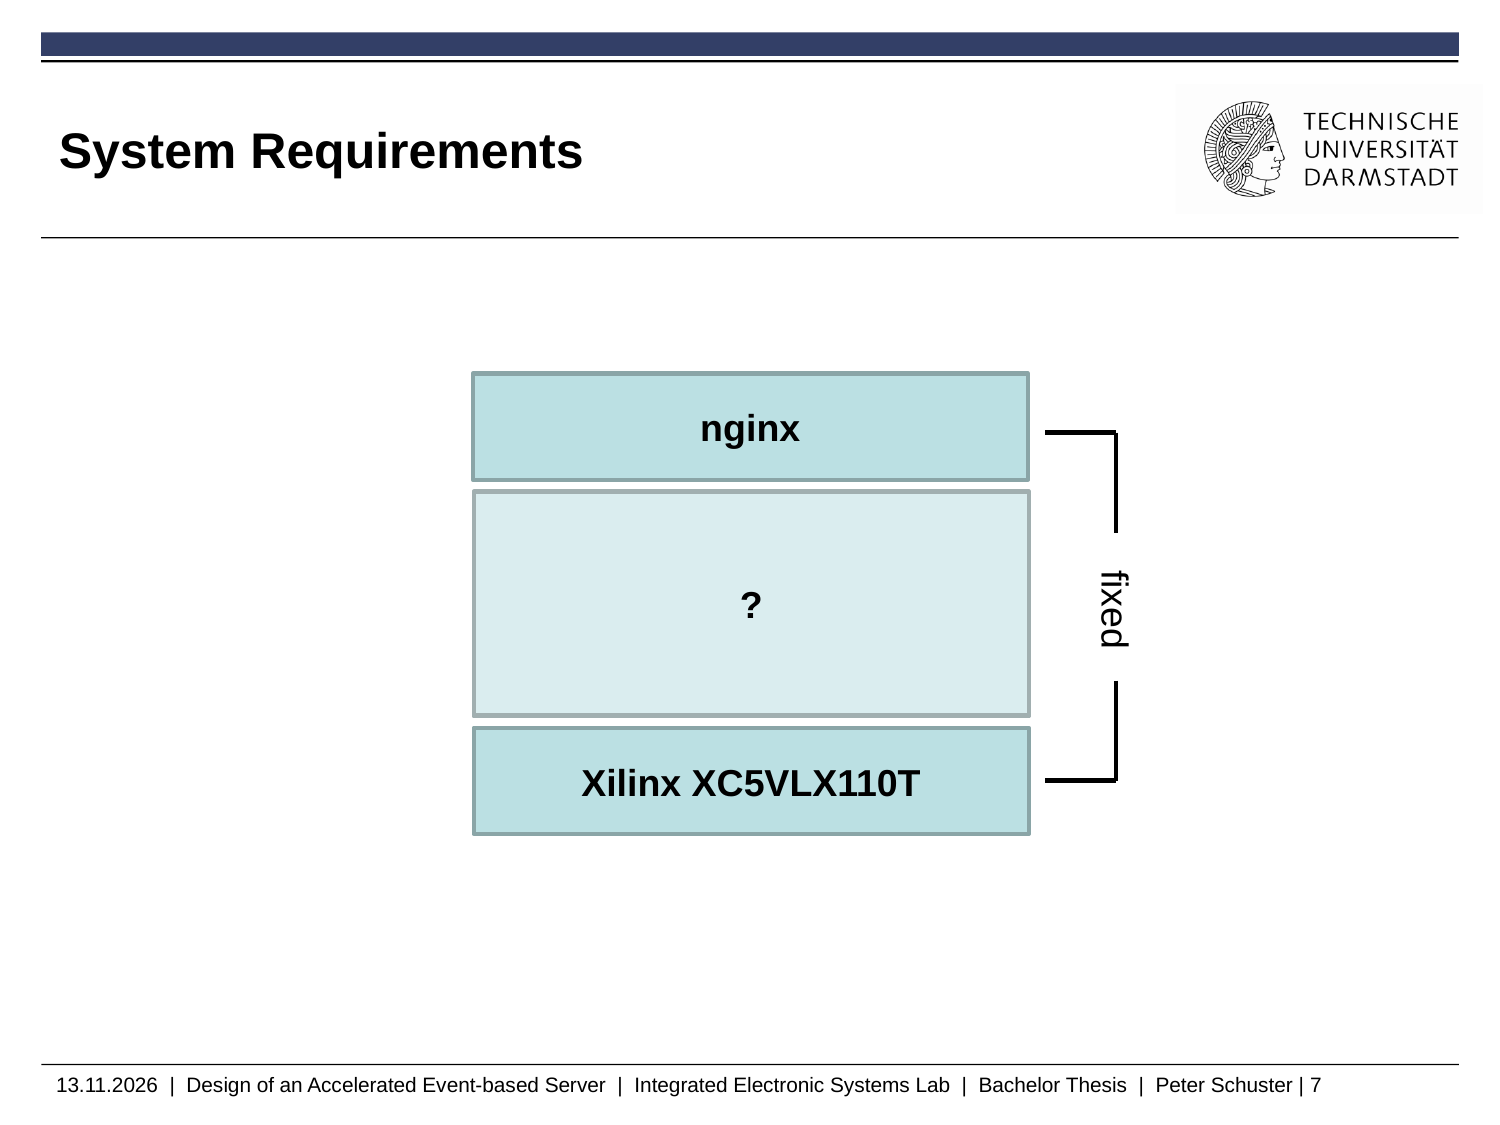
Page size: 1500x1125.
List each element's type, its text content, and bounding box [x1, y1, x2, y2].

text_box ? [472, 490, 1031, 718]
picture [1187, 84, 1483, 214]
text_box nginx [471, 371, 1030, 482]
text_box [1045, 432, 1147, 782]
title System Requirements [58, 80, 1187, 218]
text_box Xilinx XC5VLX110T [472, 726, 1031, 836]
